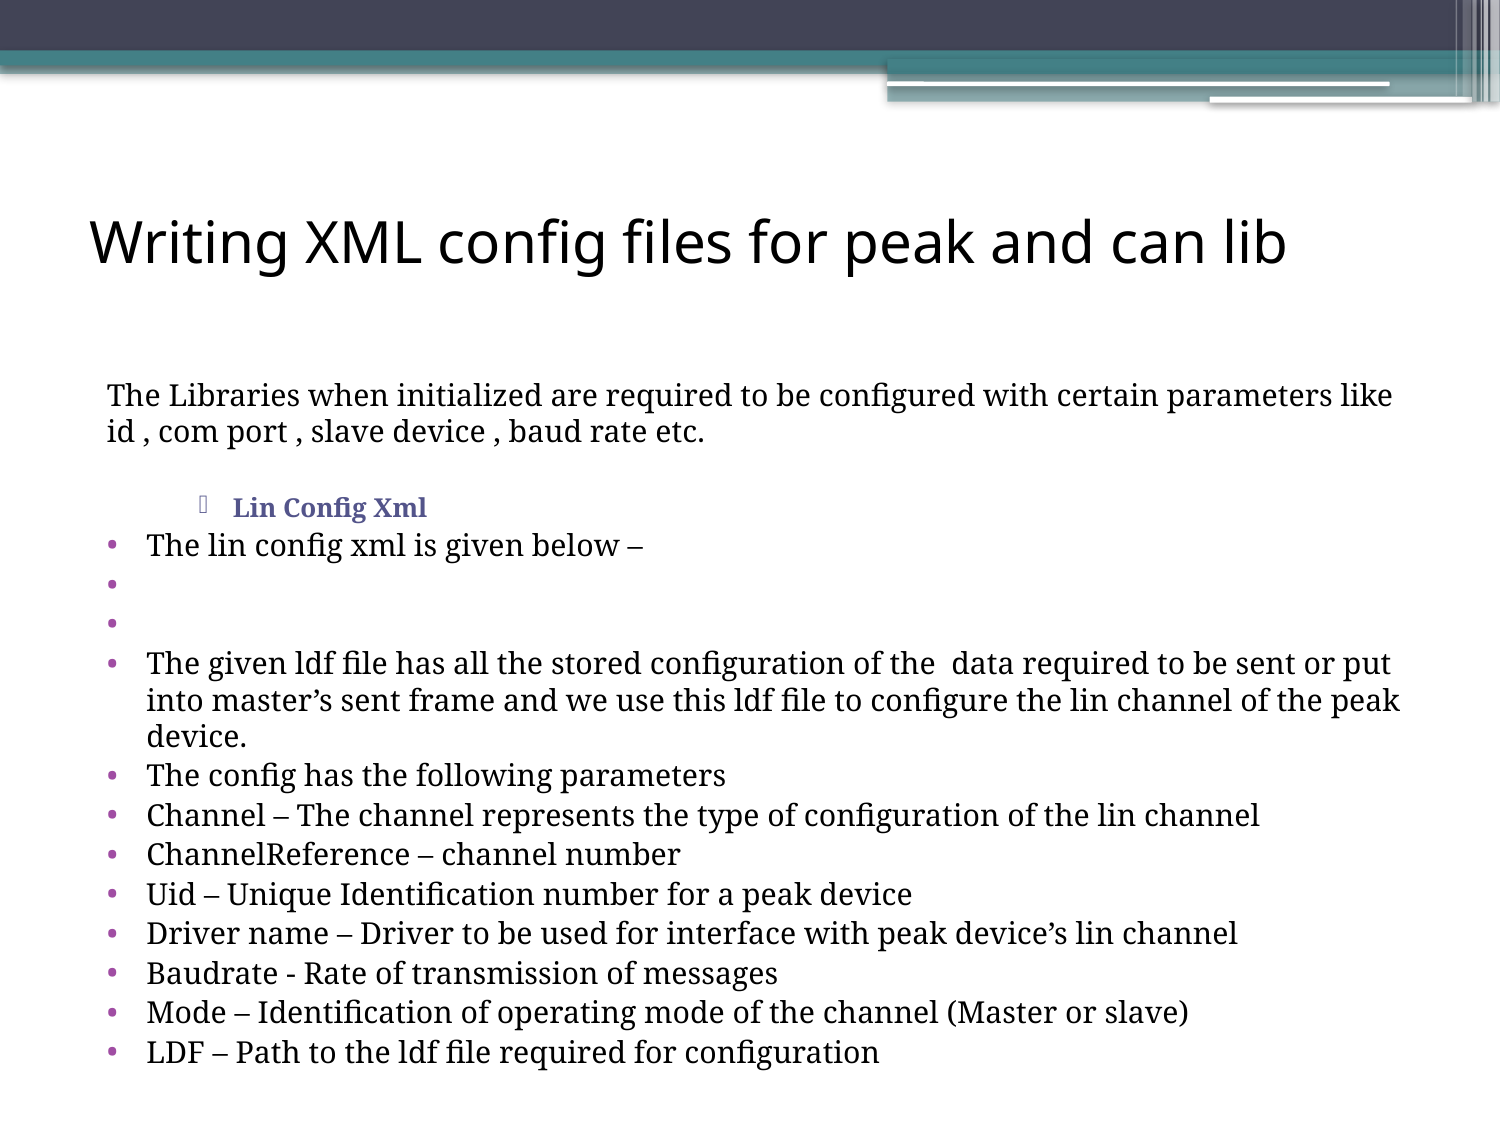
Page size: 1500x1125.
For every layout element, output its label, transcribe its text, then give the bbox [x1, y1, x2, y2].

title Writing XML config files for peak and can lib [75, 187, 1425, 363]
list The Libraries when initialized are required to be configured with certain parameters like id , com port , slave device , baud rate etc. Lin Config Xml The lin config xml is given below – The given ldf file has all the stored configuration of the data required to be sent or put into master’s sent frame and we use this ldf file to configure the lin channel of the peak device. The config has the following parameters Channel – The channel represents the type of configuration of the lin channel ChannelReference – channel number Uid – Unique Identification number for a peak device Driver name – Driver to be used for interface with peak device’s lin channel Baudrate - Rate of transmission of messages Mode – Identification of operating mode of the channel (Master or slave) LDF – Path to the ldf file required for configuration [75, 368, 1425, 1079]
